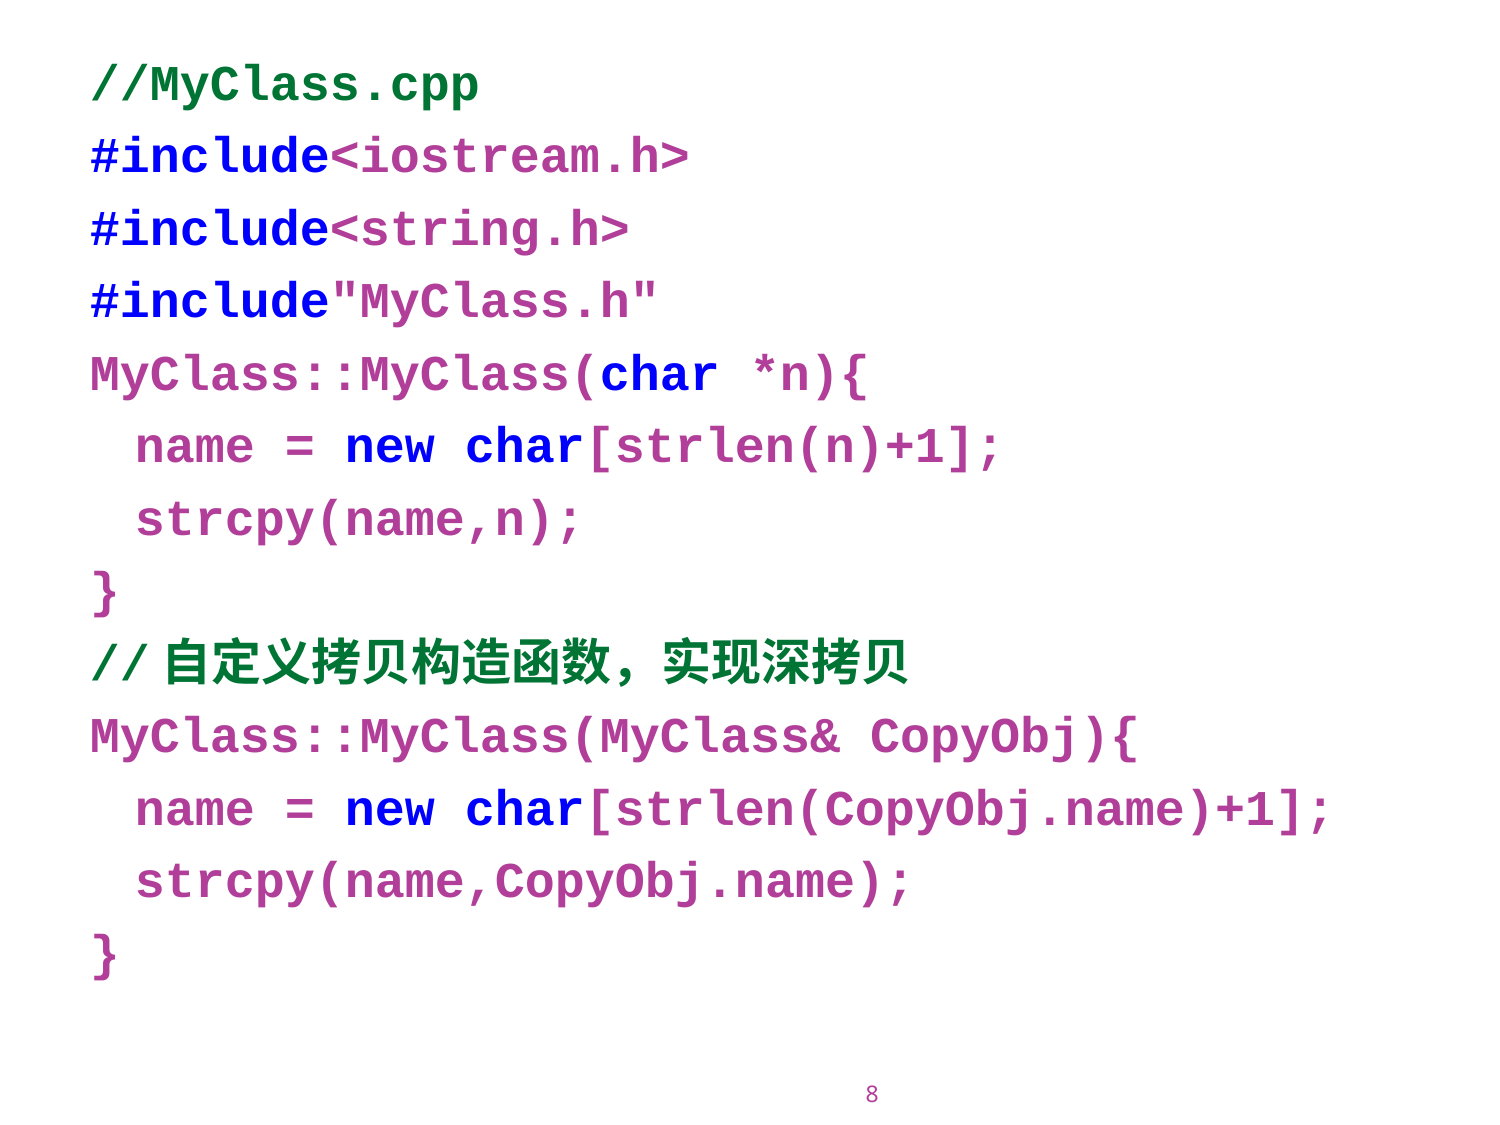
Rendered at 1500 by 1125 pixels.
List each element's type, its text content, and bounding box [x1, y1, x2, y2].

list //MyClass.cpp #include<iostream.h> #include<string.h> #include"MyClass.h" MyClass::MyClass(char *n){ name = new char[strlen(n)+1]; strcpy(name,n); } //自定义拷贝构造函数，实现深拷贝 MyClass::MyClass(MyClass& CopyObj){ name = new char[strlen(CopyObj.name)+1]; strcpy(name,CopyObj.name); } [75, 42, 1424, 1059]
slide_number 8 [607, 1063, 879, 1112]
